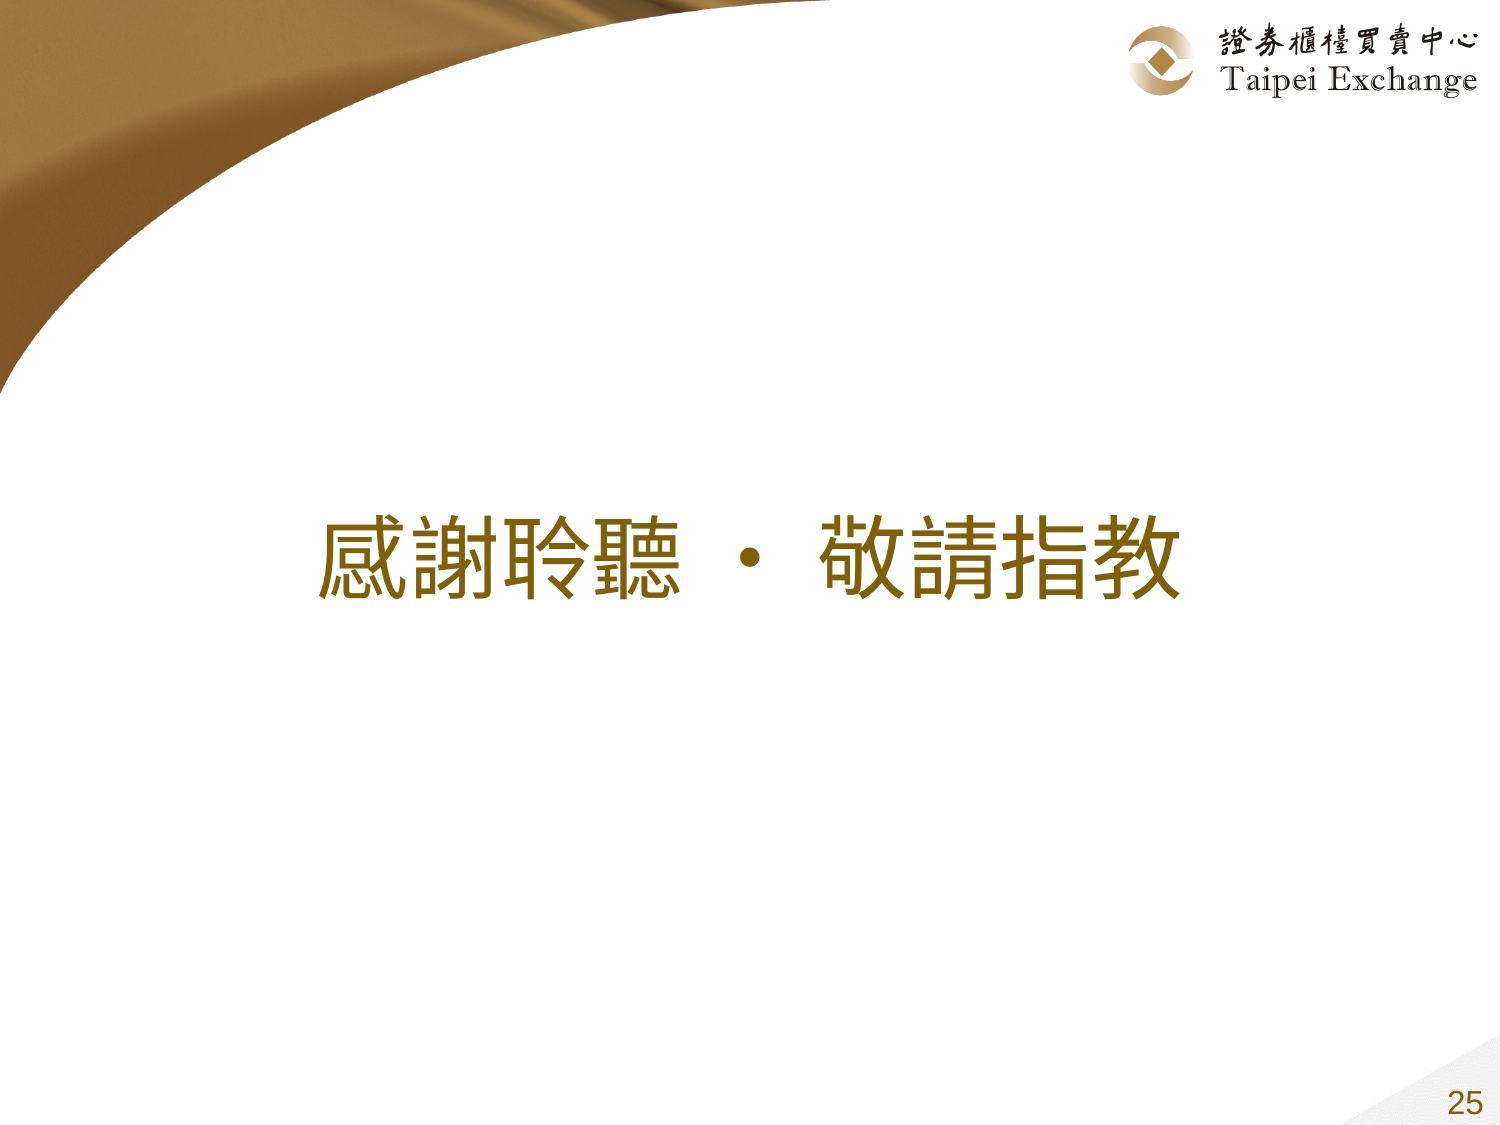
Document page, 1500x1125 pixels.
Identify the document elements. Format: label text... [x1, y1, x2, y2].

title 感謝聆聽 • 敬請指教 [74, 438, 1426, 687]
picture [1339, 1034, 1500, 1125]
picture [0, 0, 876, 395]
picture [1127, 22, 1478, 98]
